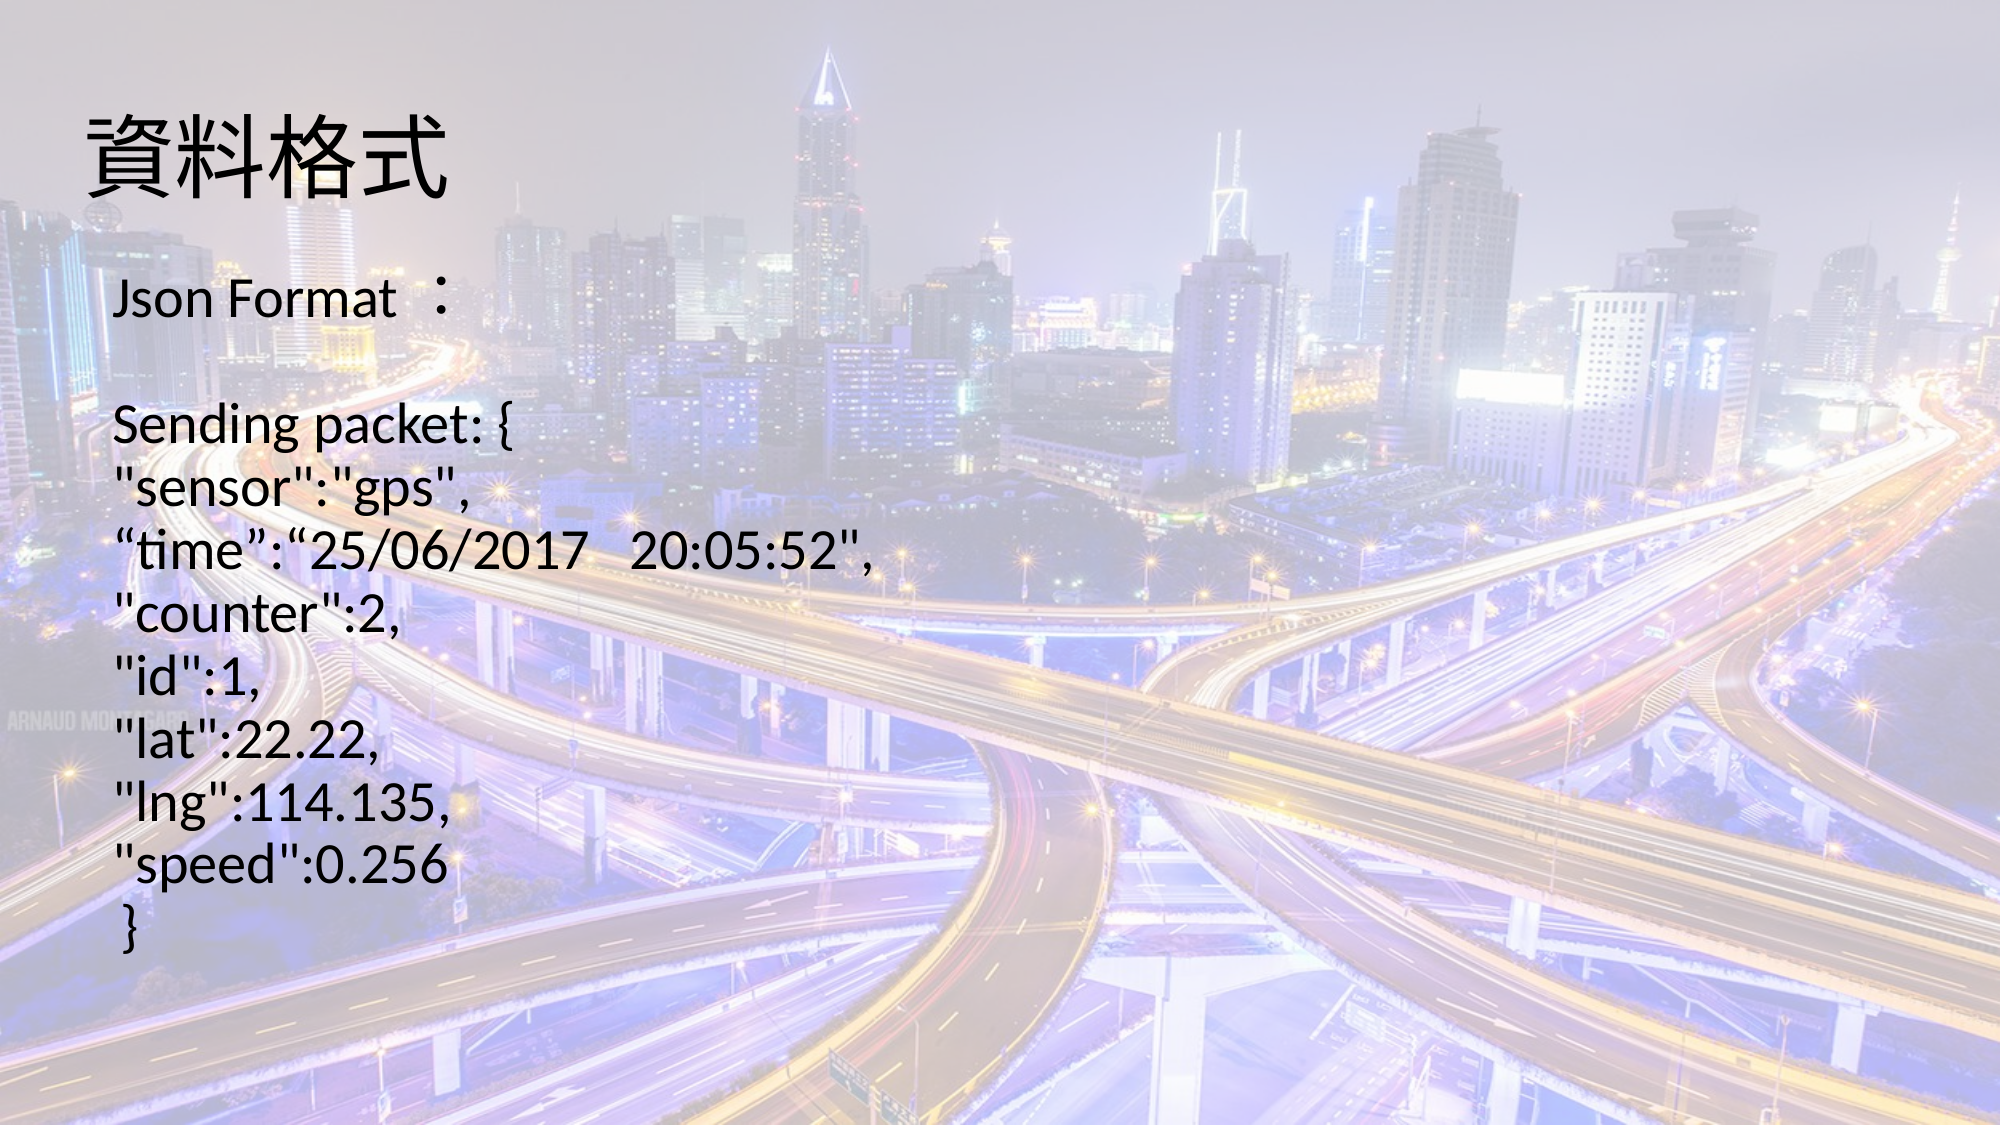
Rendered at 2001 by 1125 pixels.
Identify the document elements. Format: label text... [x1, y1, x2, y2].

title 資料格式 [68, 97, 1932, 223]
list Json Format： Sending packet: { "sensor":"gps", “time”:“25/06/2017 20:05:52", "counter":2, "id":1, "lat":22.22, "lng":114.135, "speed":0.256 } [68, 252, 1932, 1000]
